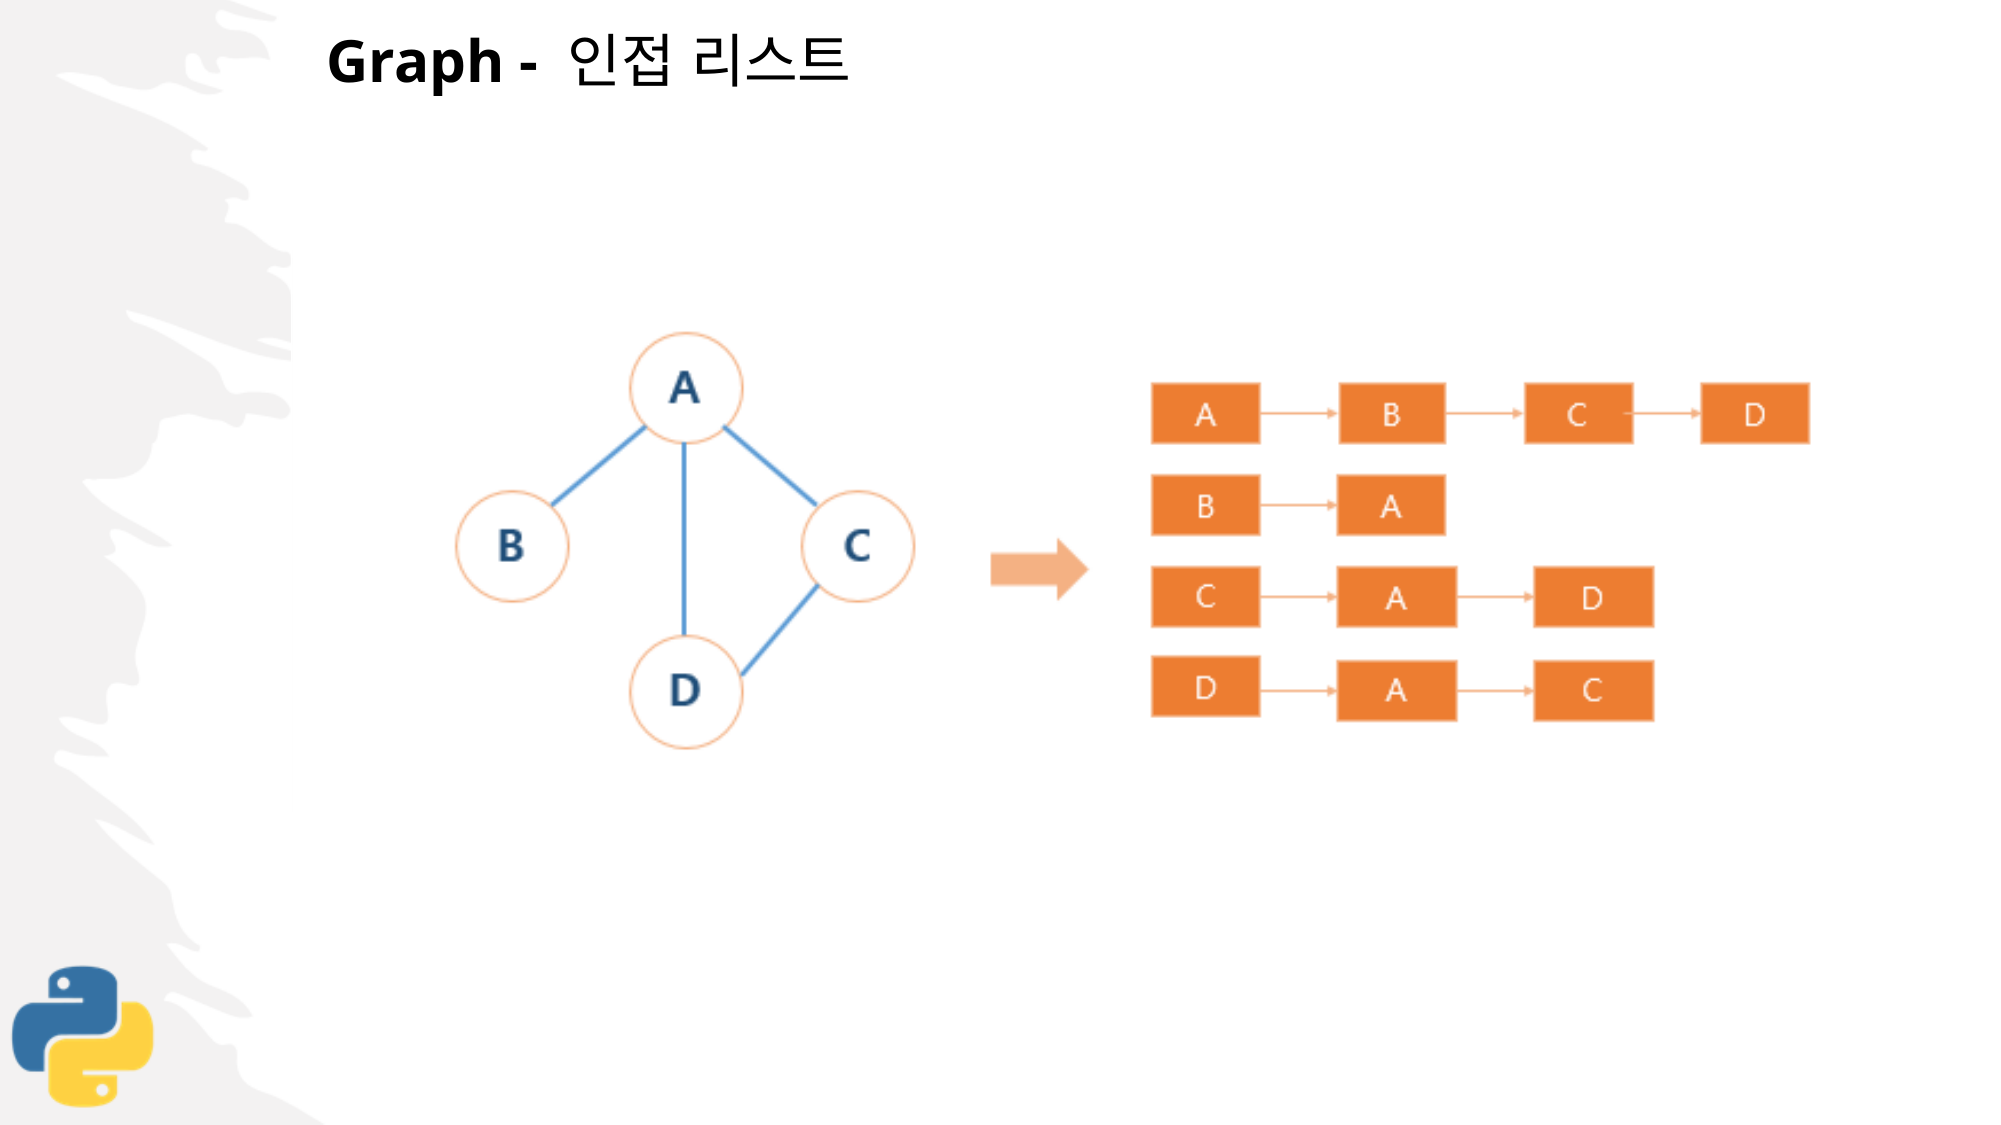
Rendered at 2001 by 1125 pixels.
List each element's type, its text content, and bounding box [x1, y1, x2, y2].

text_box Graph - 인접 리스트 [311, 16, 1312, 102]
picture [0, 0, 2001, 1125]
